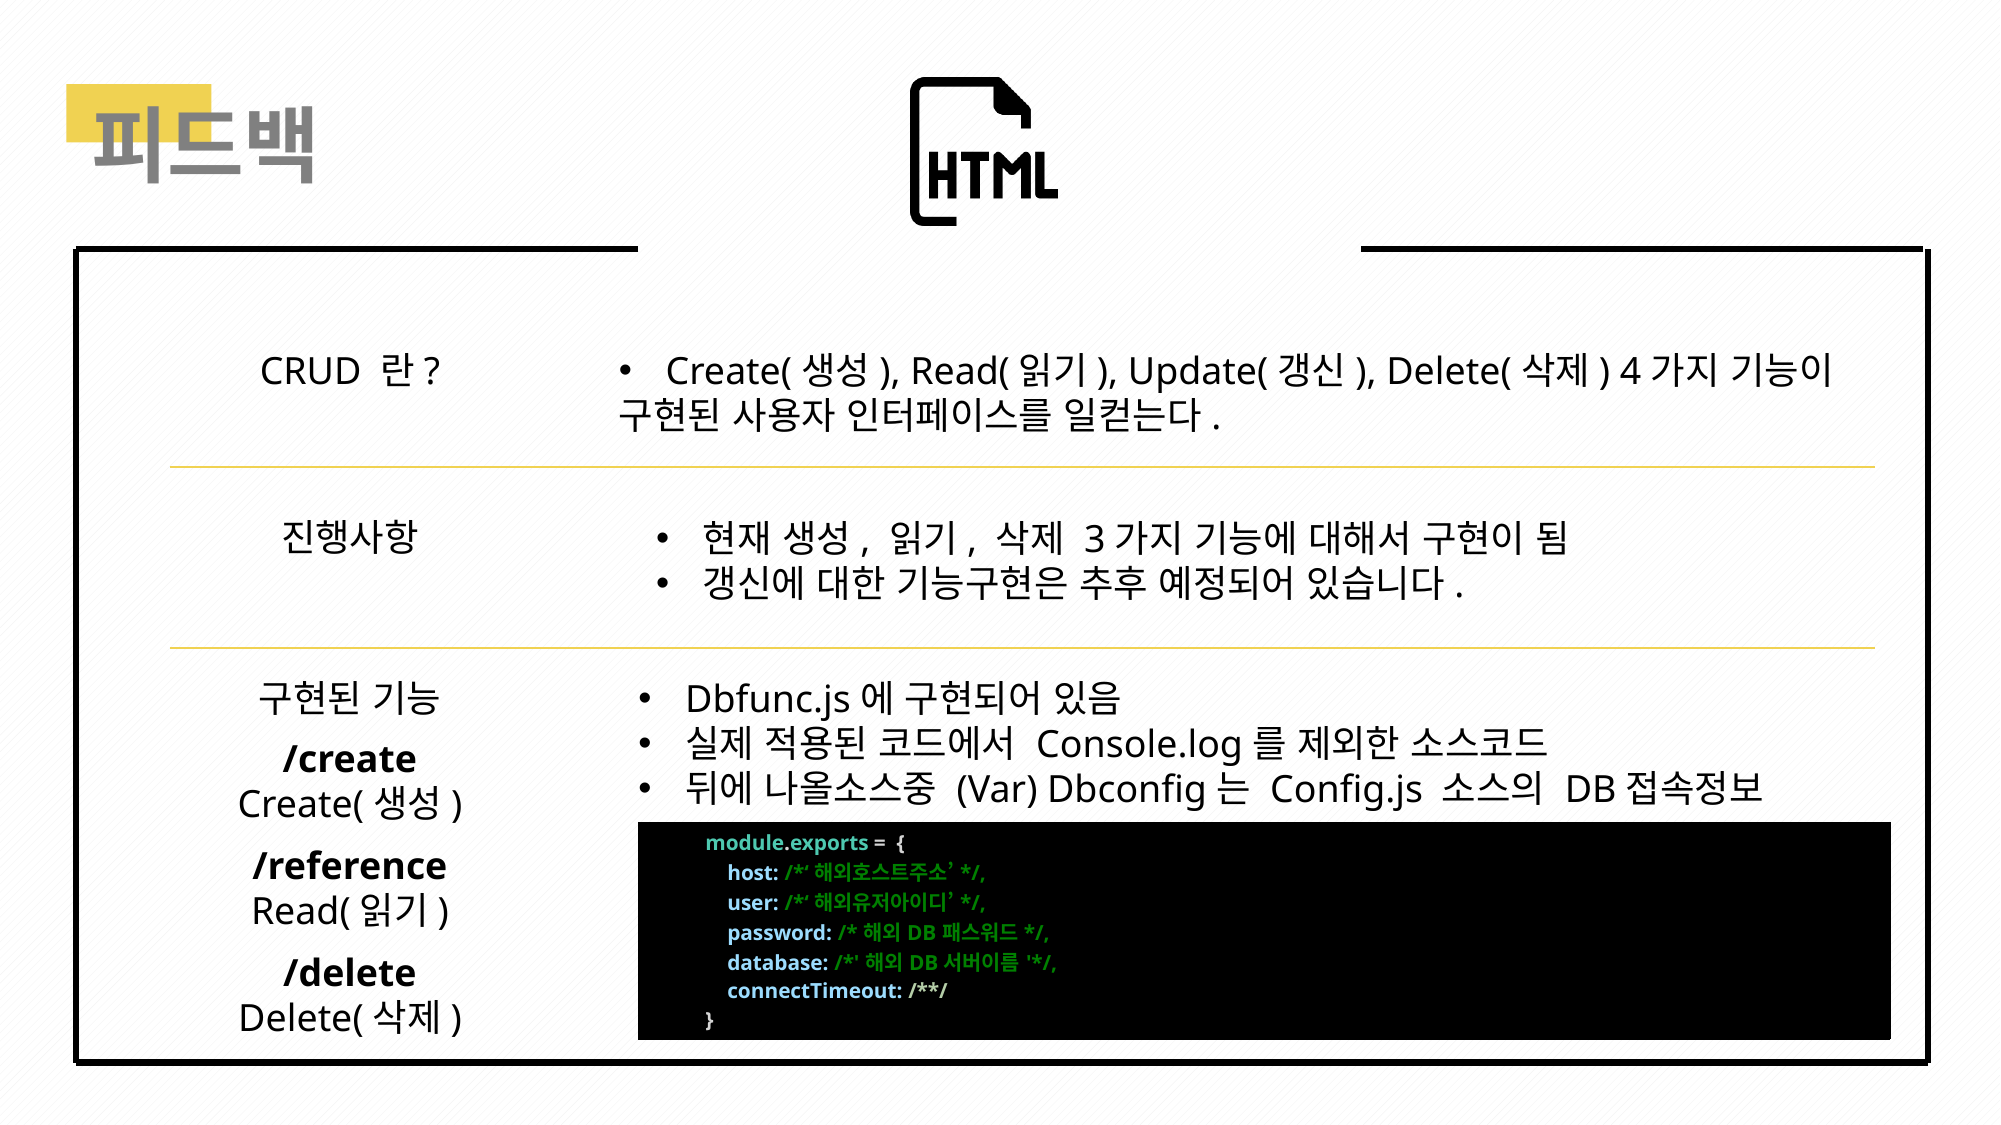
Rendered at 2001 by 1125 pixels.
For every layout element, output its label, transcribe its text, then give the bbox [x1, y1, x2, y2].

picture [910, 77, 1058, 226]
text_box 피드백 [76, 85, 770, 201]
text_box [65, 83, 213, 143]
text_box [76, 248, 1929, 1063]
